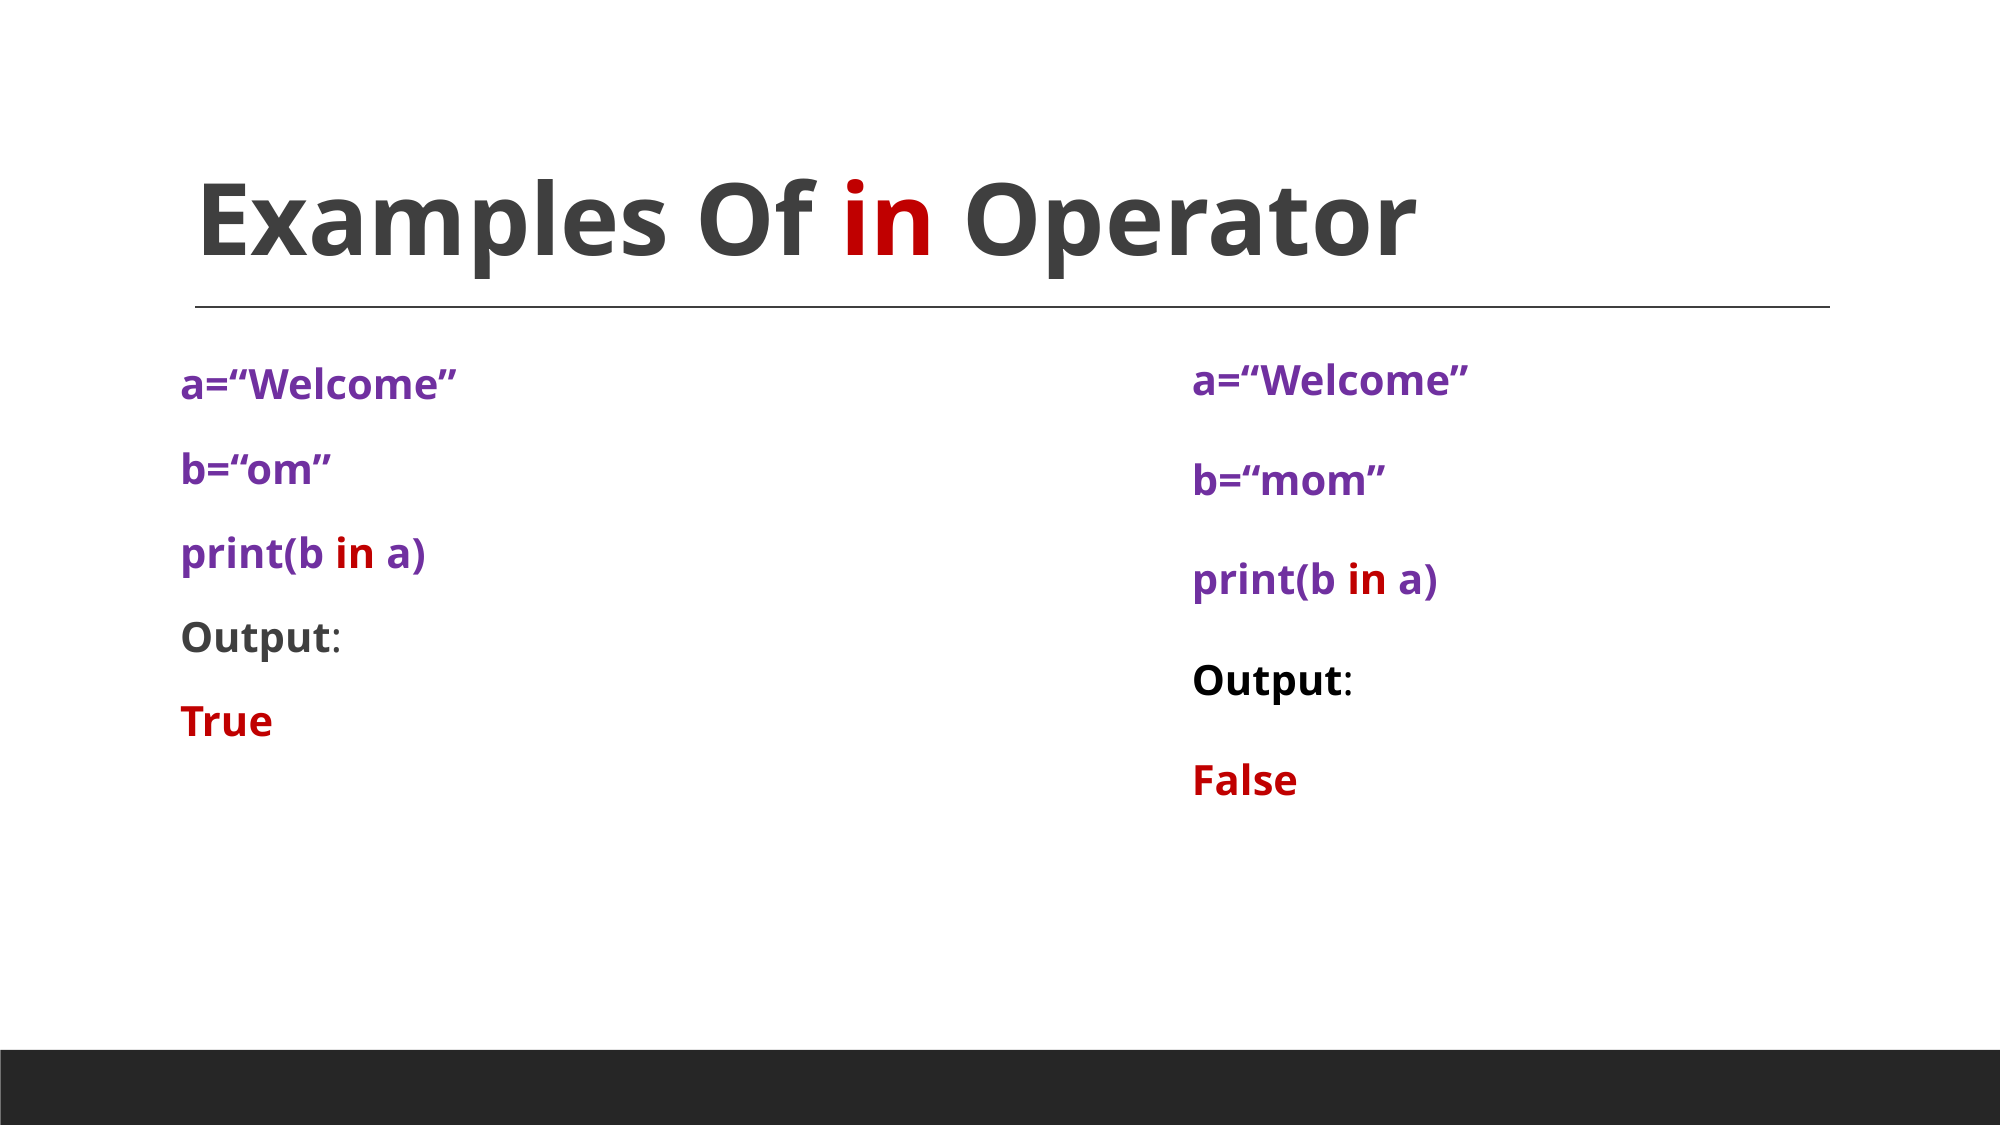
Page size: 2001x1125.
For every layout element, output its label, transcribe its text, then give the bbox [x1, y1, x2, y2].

text_box a=“Welcome” b=“mom” print(b in a) Output: False [1176, 345, 2000, 811]
list a=“Welcome” b=“om” print(b in a) Output: True [180, 345, 1830, 963]
title Examples Of in Operator [180, 47, 1830, 285]
